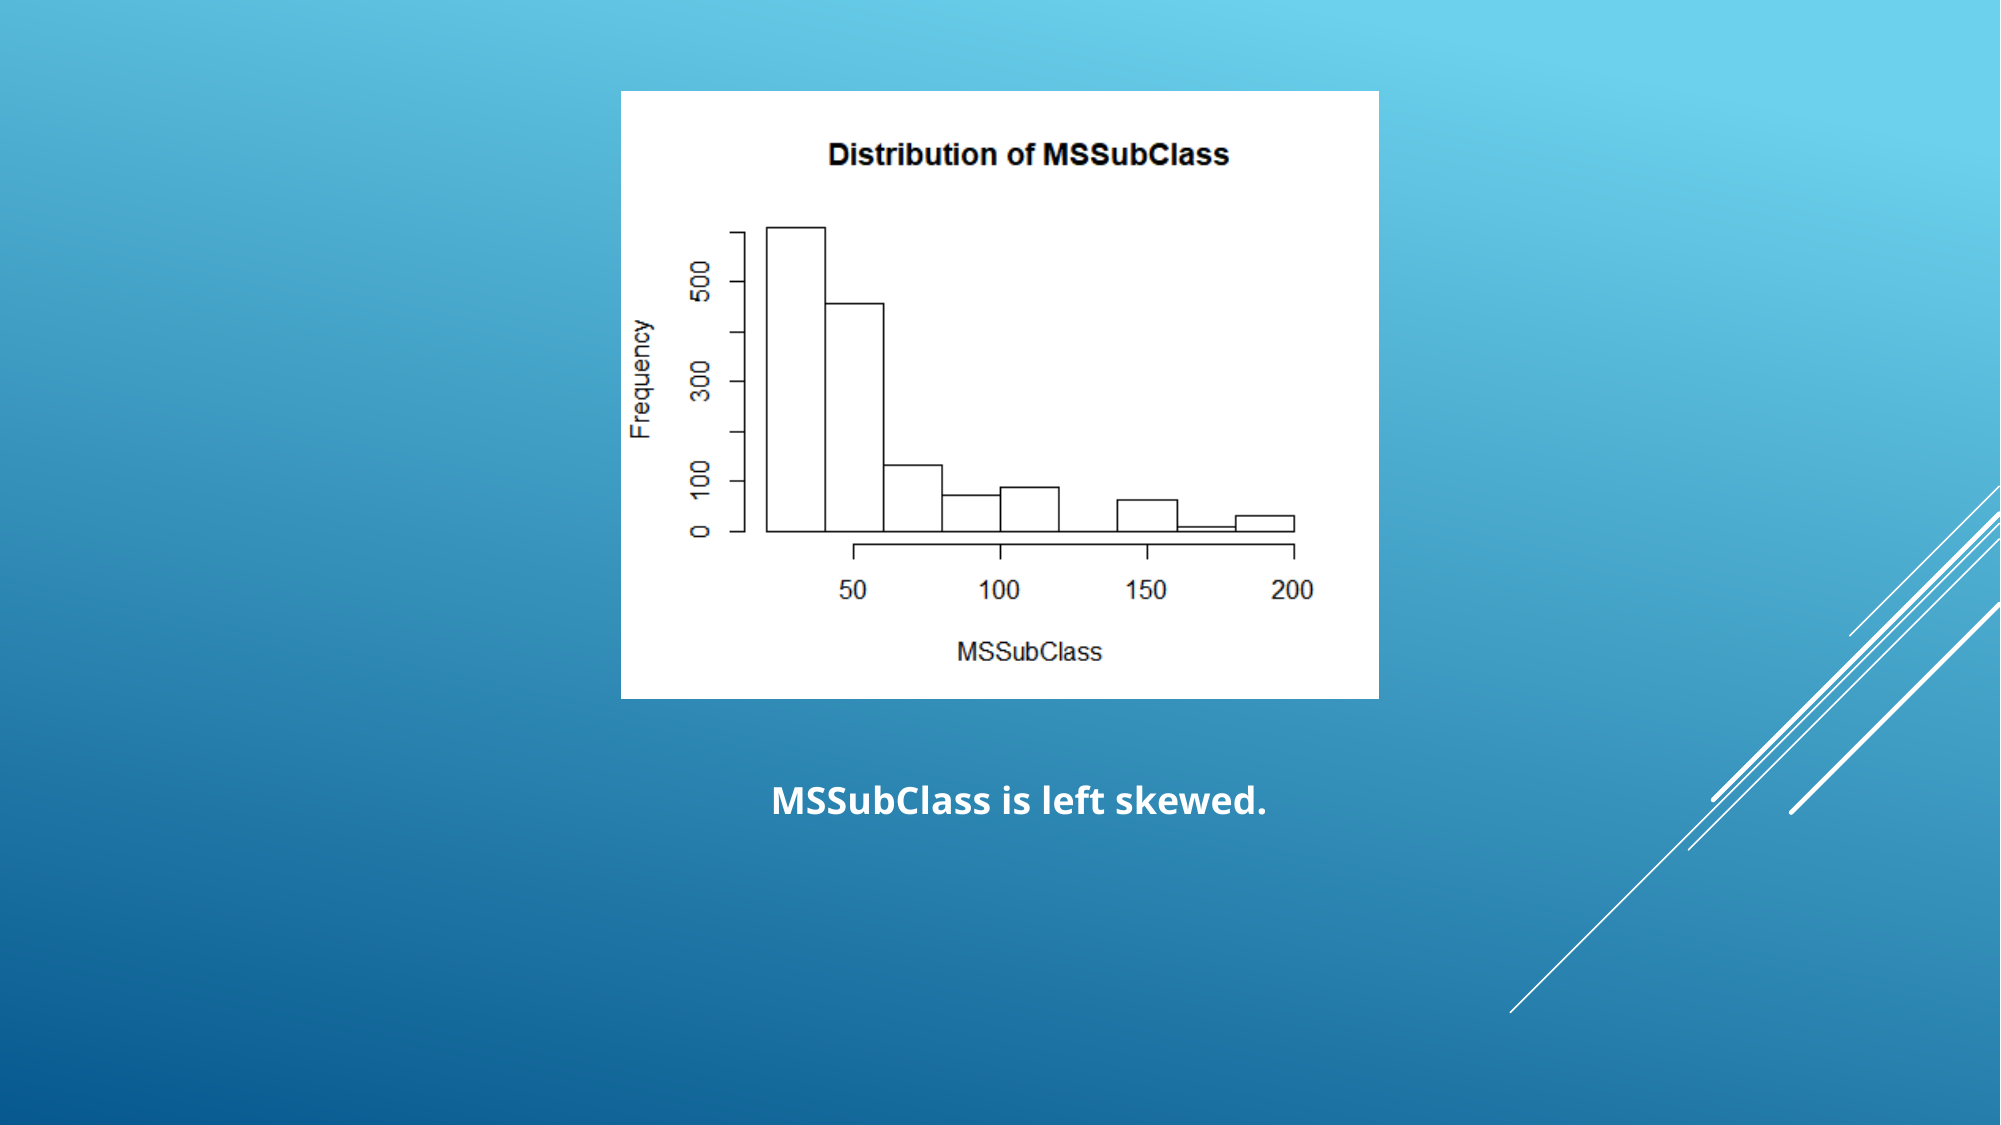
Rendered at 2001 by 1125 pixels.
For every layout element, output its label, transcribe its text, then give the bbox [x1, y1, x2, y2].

text_box MSSubClass is left skewed. [621, 769, 1418, 830]
picture [620, 91, 1380, 699]
